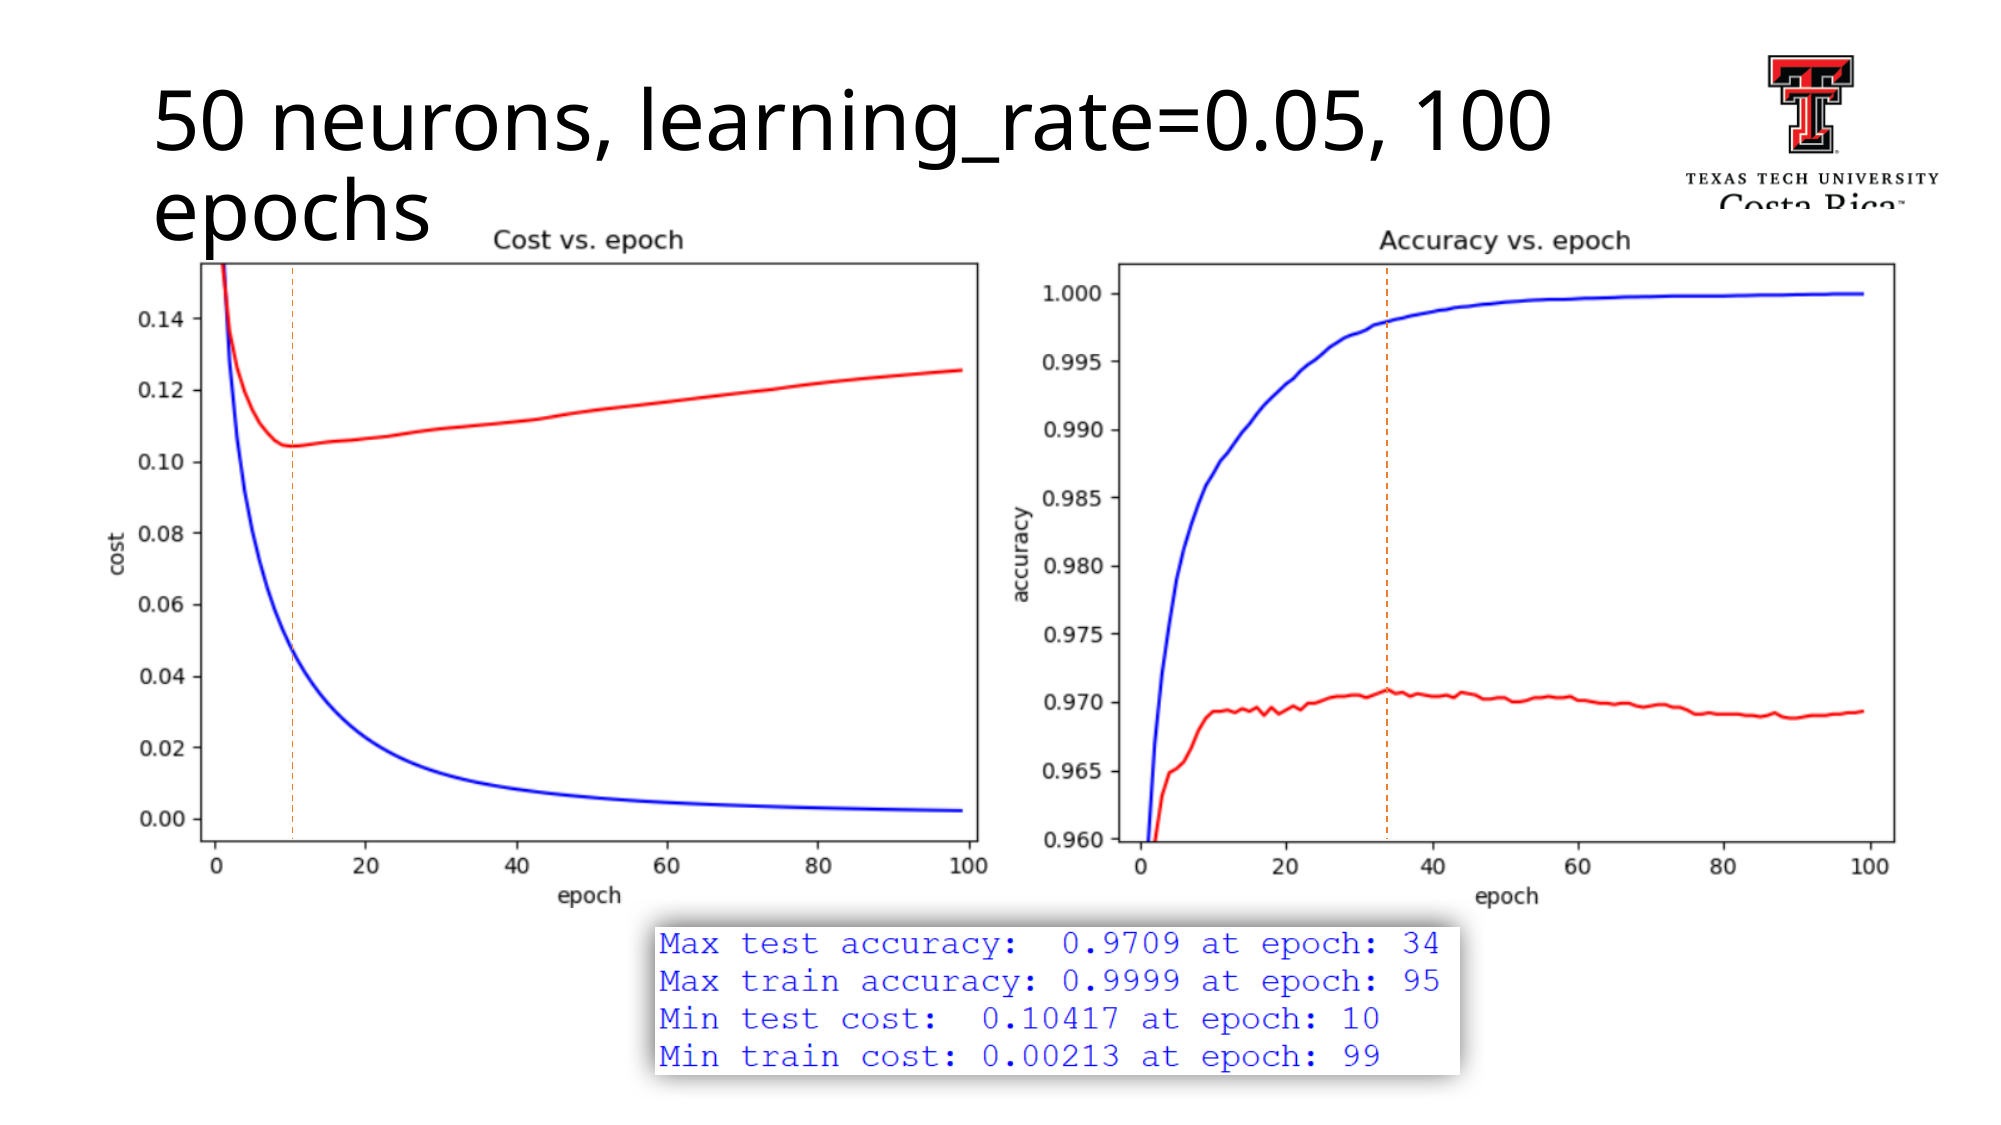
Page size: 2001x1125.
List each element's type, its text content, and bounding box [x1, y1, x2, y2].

picture [655, 927, 1460, 1075]
picture [99, 30, 1964, 915]
title 50 neurons, learning_rate=0.05, 100 epochs [137, 59, 1863, 226]
